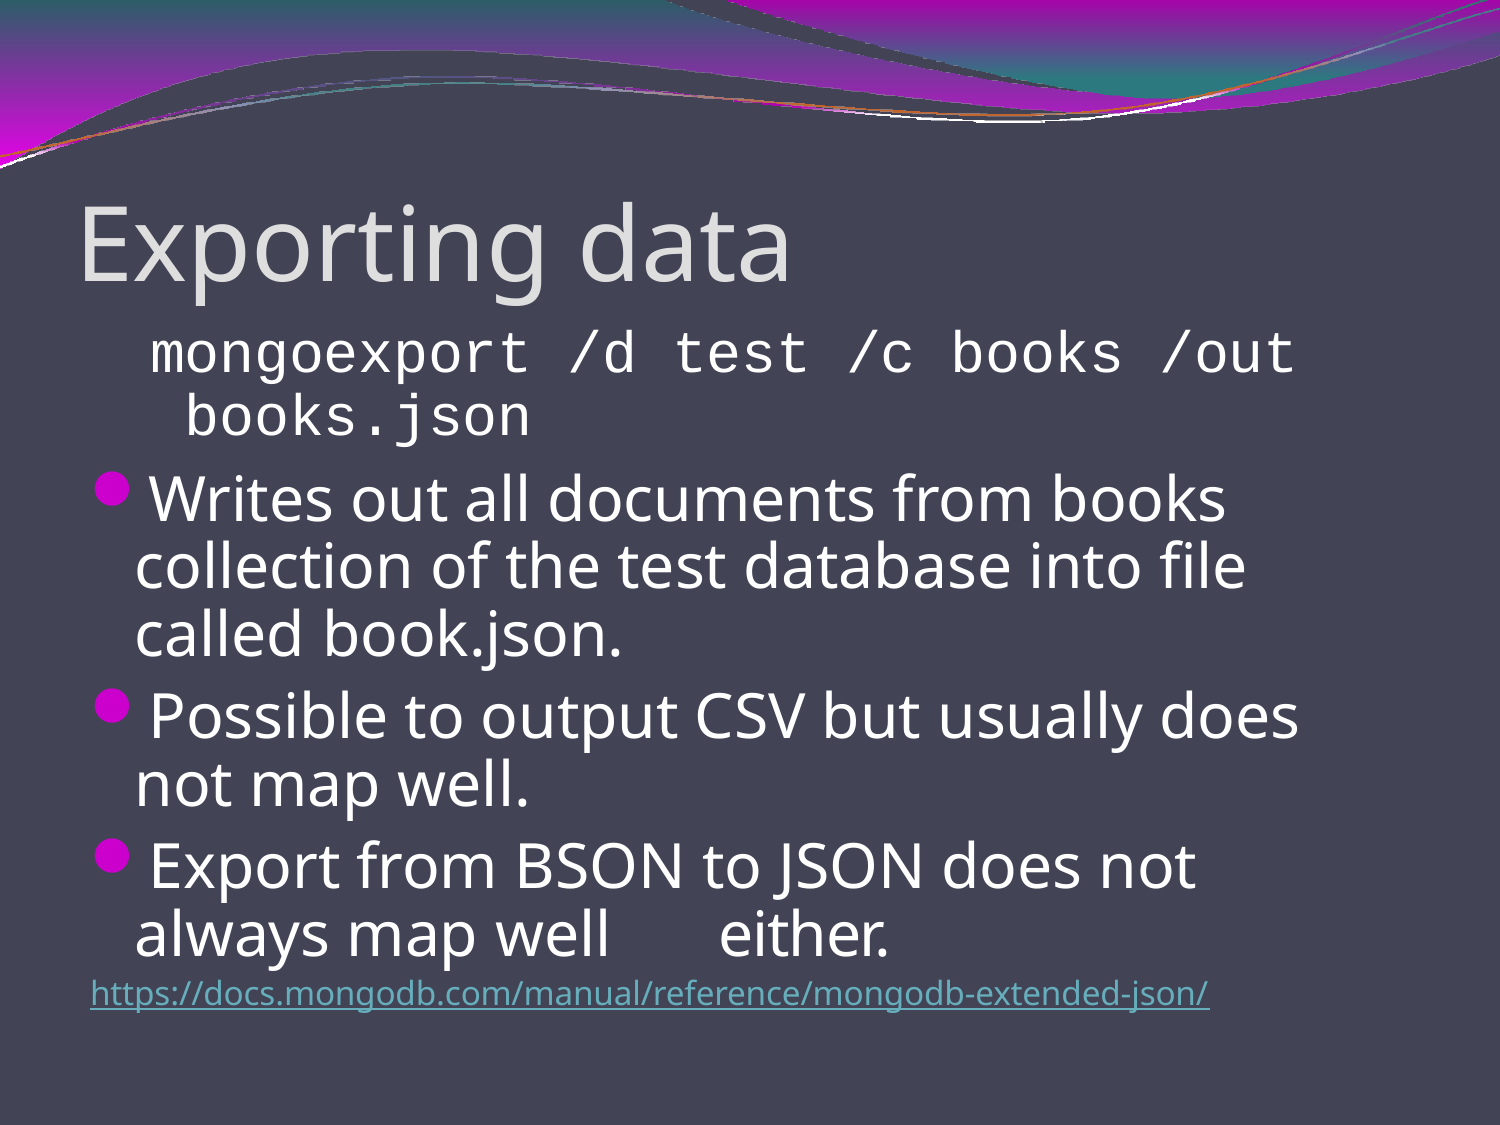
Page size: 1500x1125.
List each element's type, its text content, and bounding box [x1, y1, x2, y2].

title Exporting data [72, 175, 846, 366]
text_box mongoexport /d test /c books /out books.json Writes out all documents from books collection of the test database into file called book.json. Possible to output CSV but usually does not map well. Export from BSON to JSON does not always map well either. https://docs.mongodb.com/manual/reference/mongodb-extended-json/ [87, 310, 1387, 1018]
text_box [0, 0, 1500, 169]
